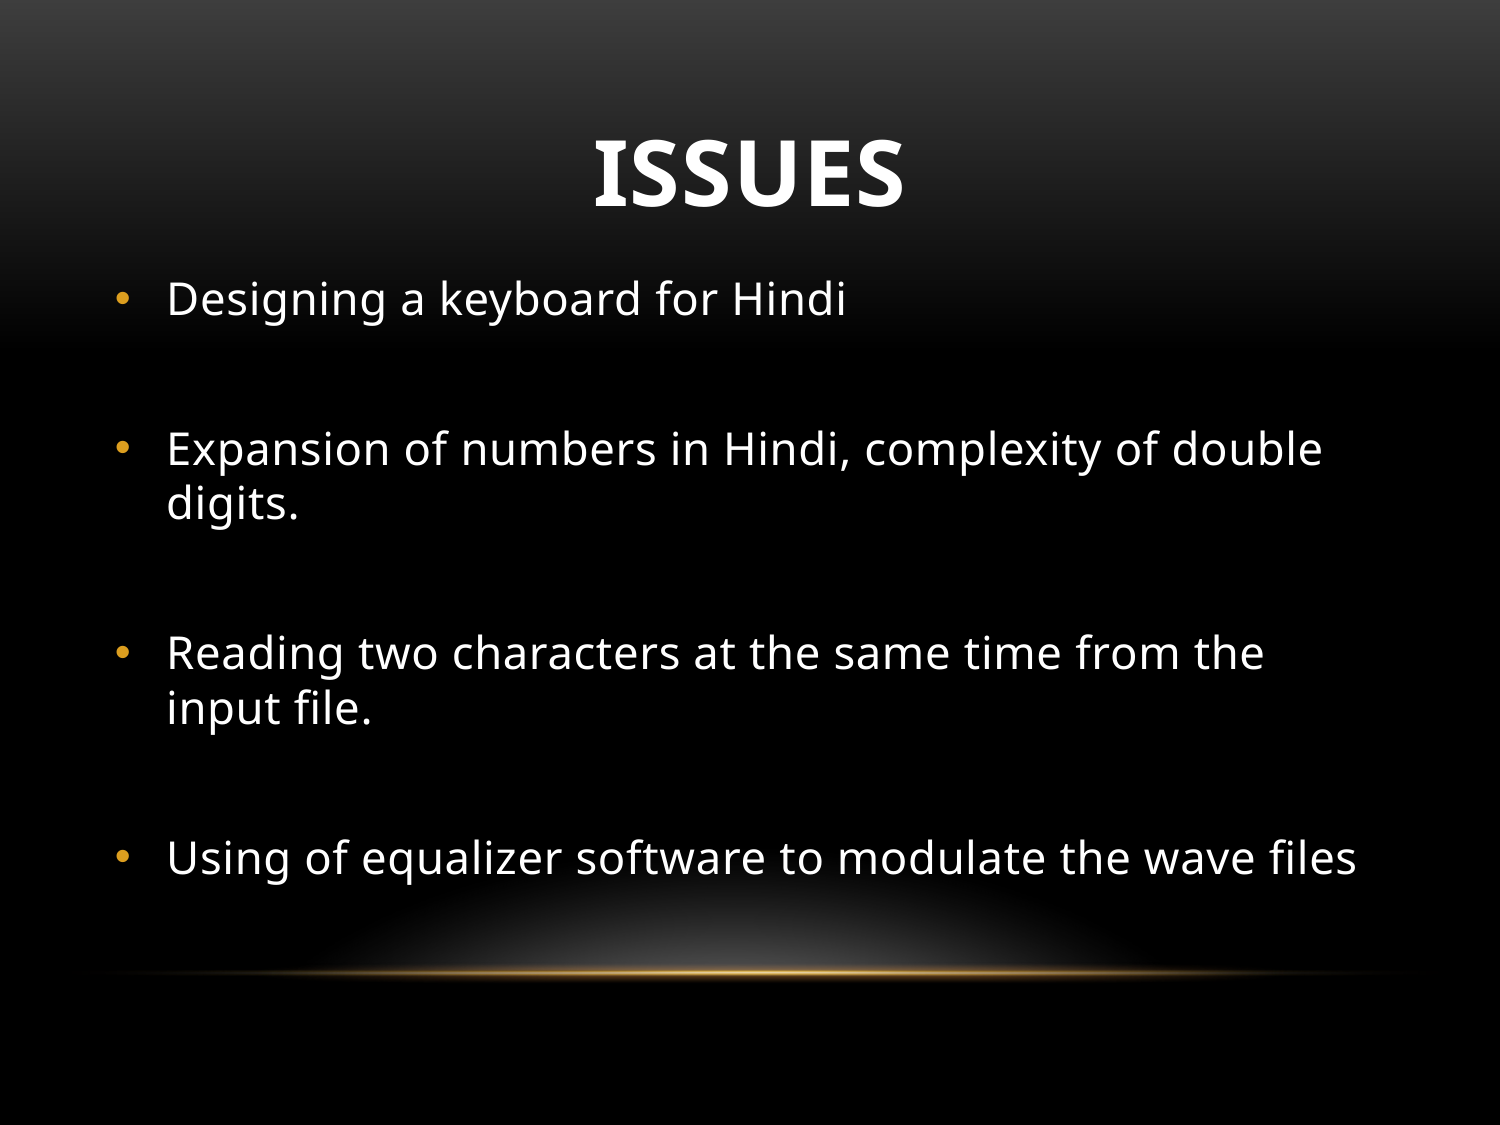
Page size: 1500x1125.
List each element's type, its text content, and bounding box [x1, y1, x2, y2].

list Designing a keyboard for Hindi Expansion of numbers in Hindi, complexity of double digits. Reading two characters at the same time from the input file. Using of equalizer software to modulate the wave files [99, 262, 1400, 938]
title Issues [99, 45, 1400, 233]
picture [0, 0, 1500, 1125]
